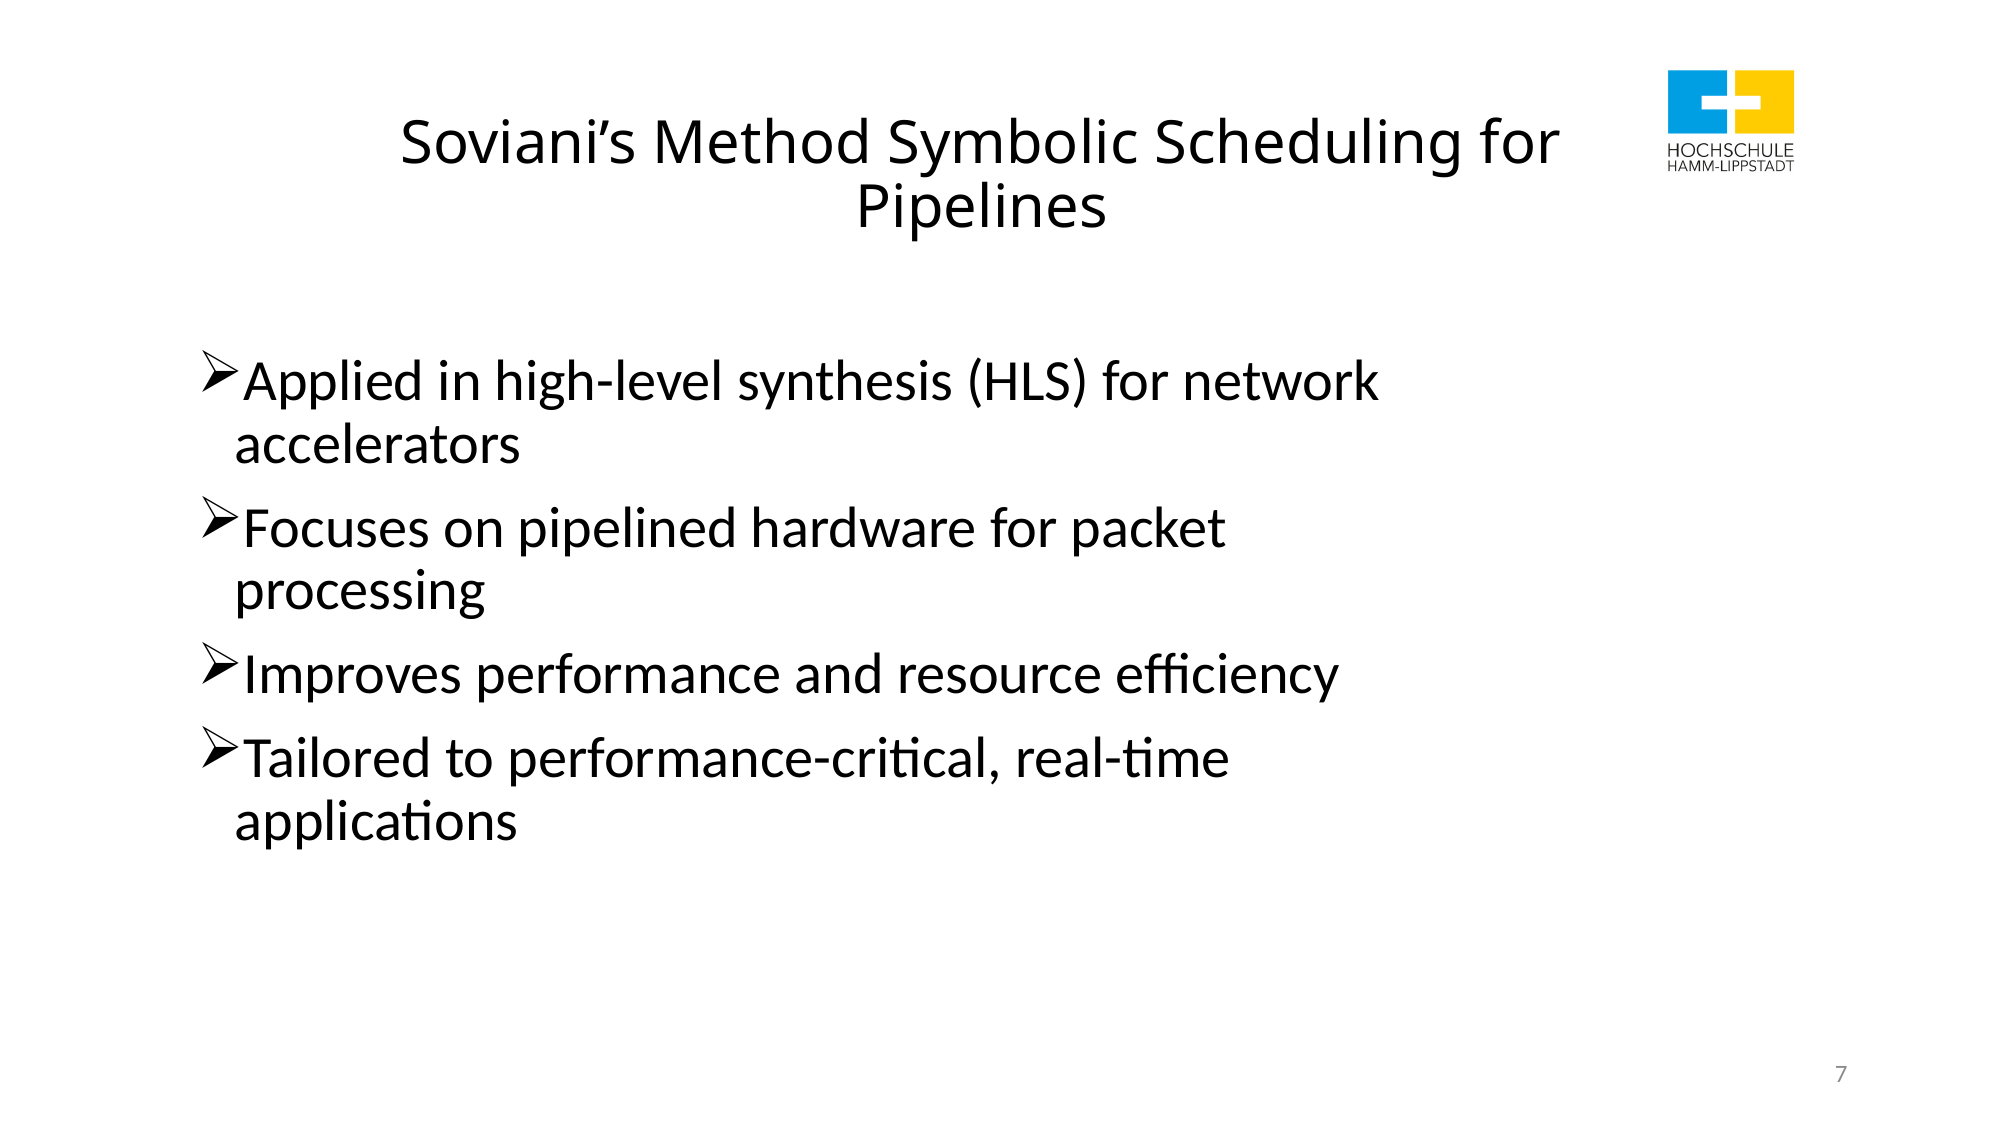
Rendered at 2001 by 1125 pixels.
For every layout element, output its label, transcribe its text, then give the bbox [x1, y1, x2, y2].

title Soviani’s Method Symbolic Scheduling for Pipelines [362, 103, 1602, 321]
list Applied in high-level synthesis (HLS) for network accelerators Focuses on pipelined hardware for packet processing Improves performance and resource efficiency Tailored to performance-critical, real-time applications [182, 342, 1500, 1043]
picture [1601, 59, 1863, 184]
slide_number 7 [1412, 1042, 1863, 1103]
